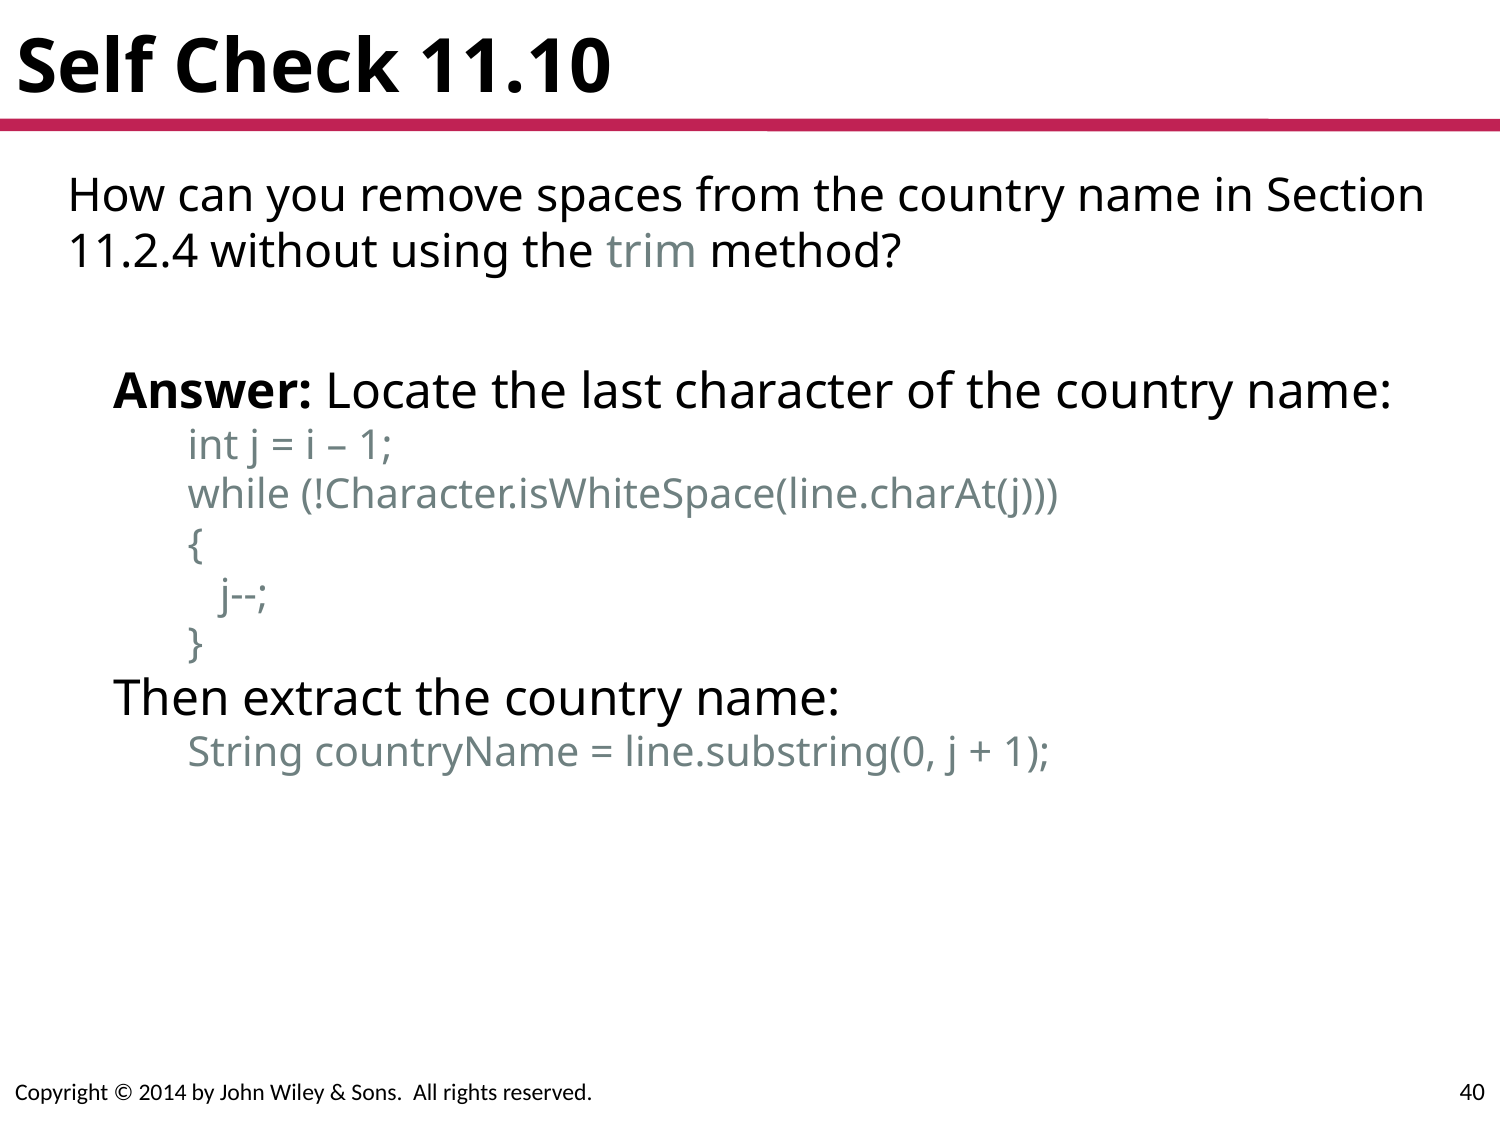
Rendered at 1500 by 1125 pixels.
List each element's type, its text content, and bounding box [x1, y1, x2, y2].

title Self Check 11.10 [1, 0, 1500, 125]
list How can you remove spaces from the country name in Section 11.2.4 without using the trim method? [0, 157, 1499, 285]
list Answer: Locate the last character of the country name: int j = i – 1; while (!Character.isWhiteSpace(line.charAt(j))) { j--; } Then extract the country name: String countryName = line.substring(0, j + 1); [98, 351, 1499, 787]
